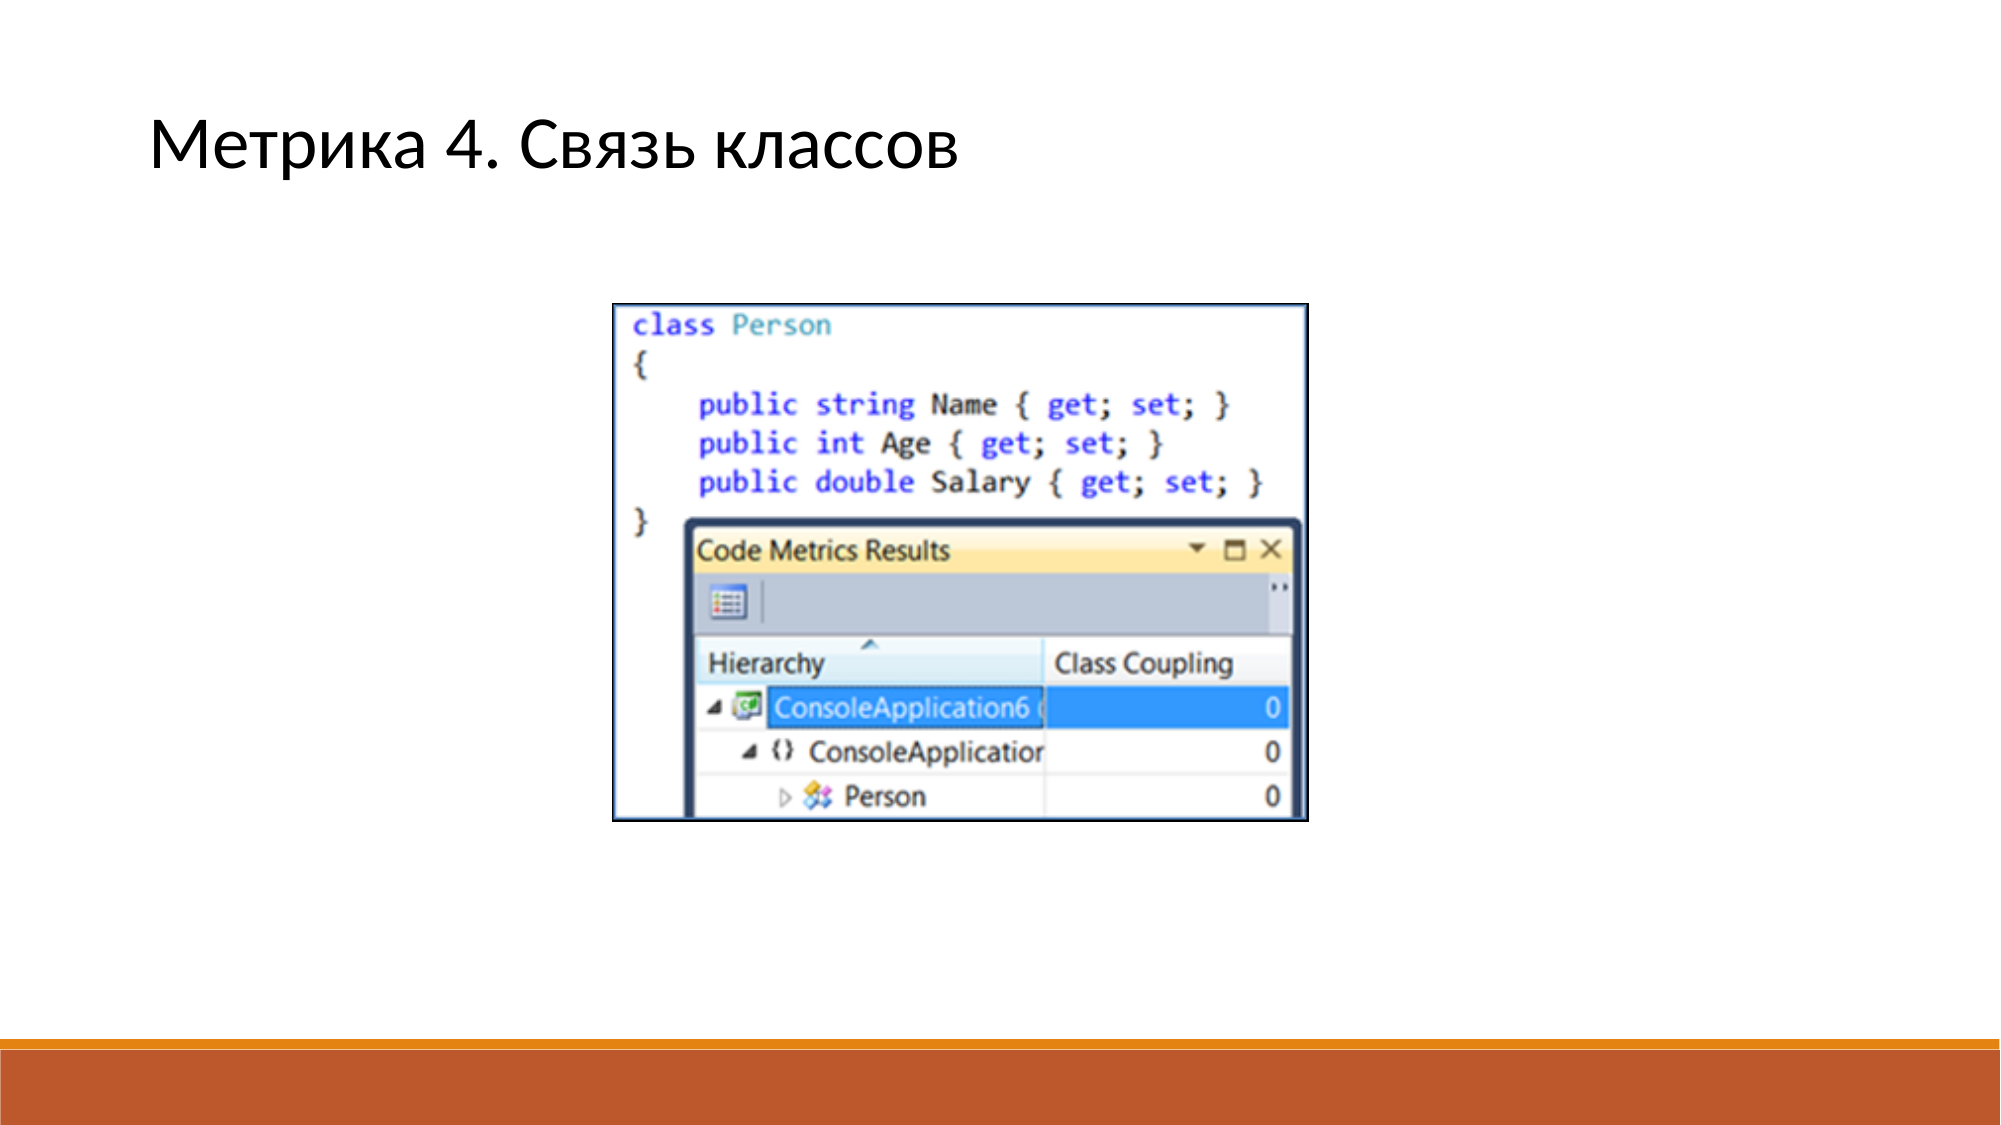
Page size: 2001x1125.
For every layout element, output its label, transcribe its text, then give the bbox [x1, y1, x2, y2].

text_box Метрика 4. Связь классов [133, 86, 1906, 192]
picture [611, 302, 1309, 822]
